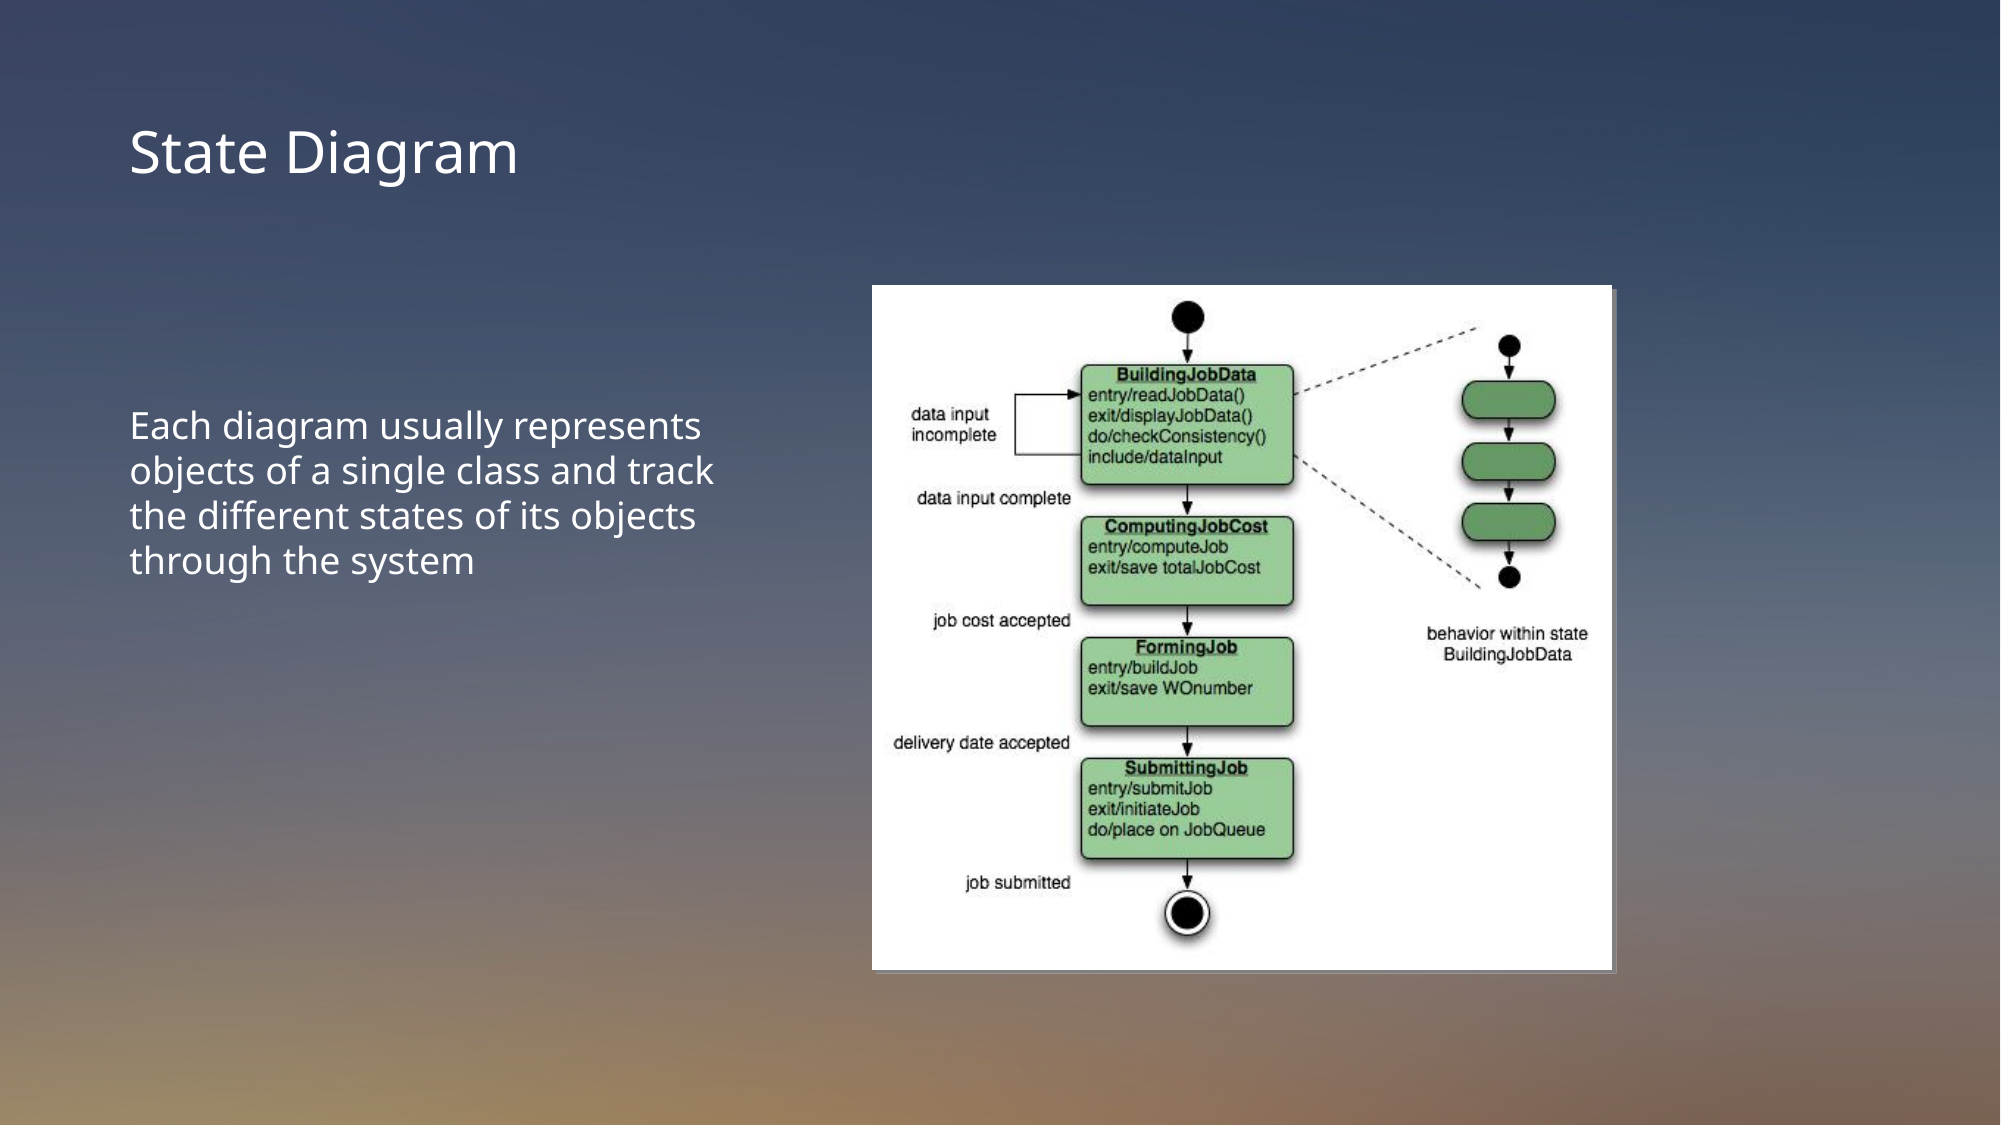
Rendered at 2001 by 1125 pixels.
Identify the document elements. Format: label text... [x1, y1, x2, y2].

text_box State Diagram [114, 107, 771, 193]
picture [0, 0, 2001, 1125]
text_box Each diagram usually represents objects of a single class and track the different states of its objects through the system [114, 394, 754, 590]
